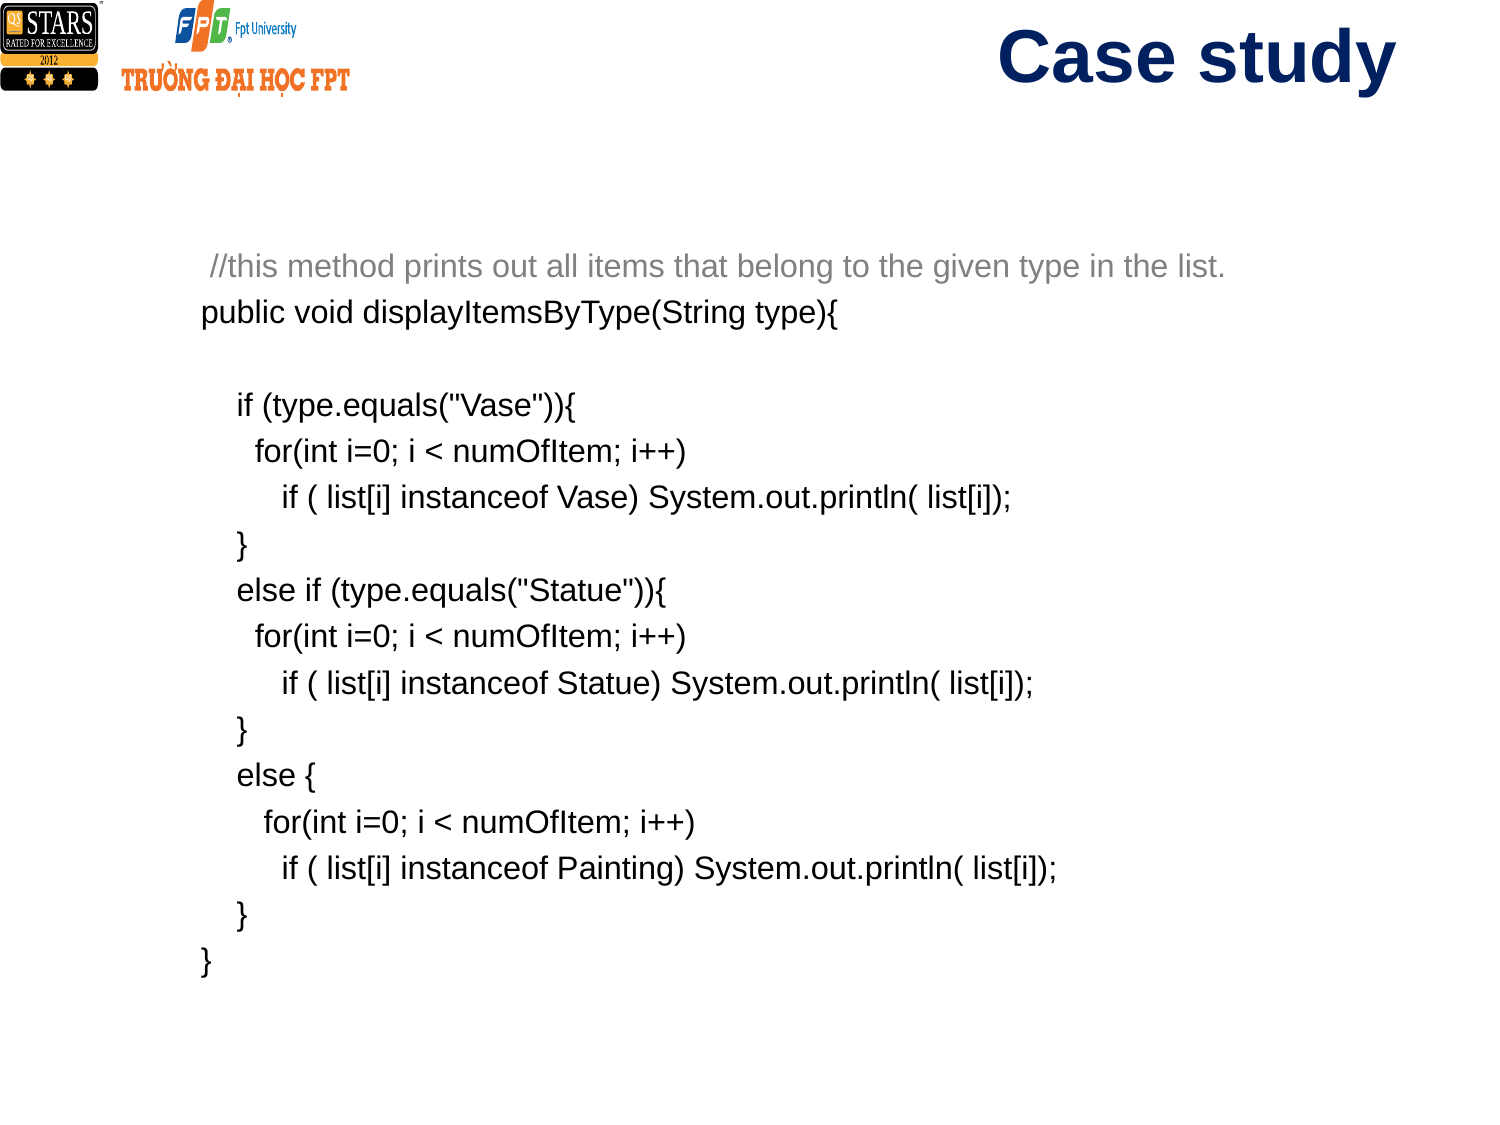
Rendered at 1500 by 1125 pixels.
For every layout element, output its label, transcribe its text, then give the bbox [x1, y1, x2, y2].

list //this method prints out all items that belong to the given type in the list. public void displayItemsByType(String type){ if (type.equals("Vase")){ for(int i=0; i < numOfItem; i++) if ( list[i] instanceof Vase) System.out.println( list[i]); } else if (type.equals("Statue")){ for(int i=0; i < numOfItem; i++) if ( list[i] instanceof Statue) System.out.println( list[i]); } else { for(int i=0; i < numOfItem; i++) if ( list[i] instanceof Painting) System.out.println( list[i]); } } [150, 237, 1425, 988]
title Case study [150, 0, 1413, 113]
